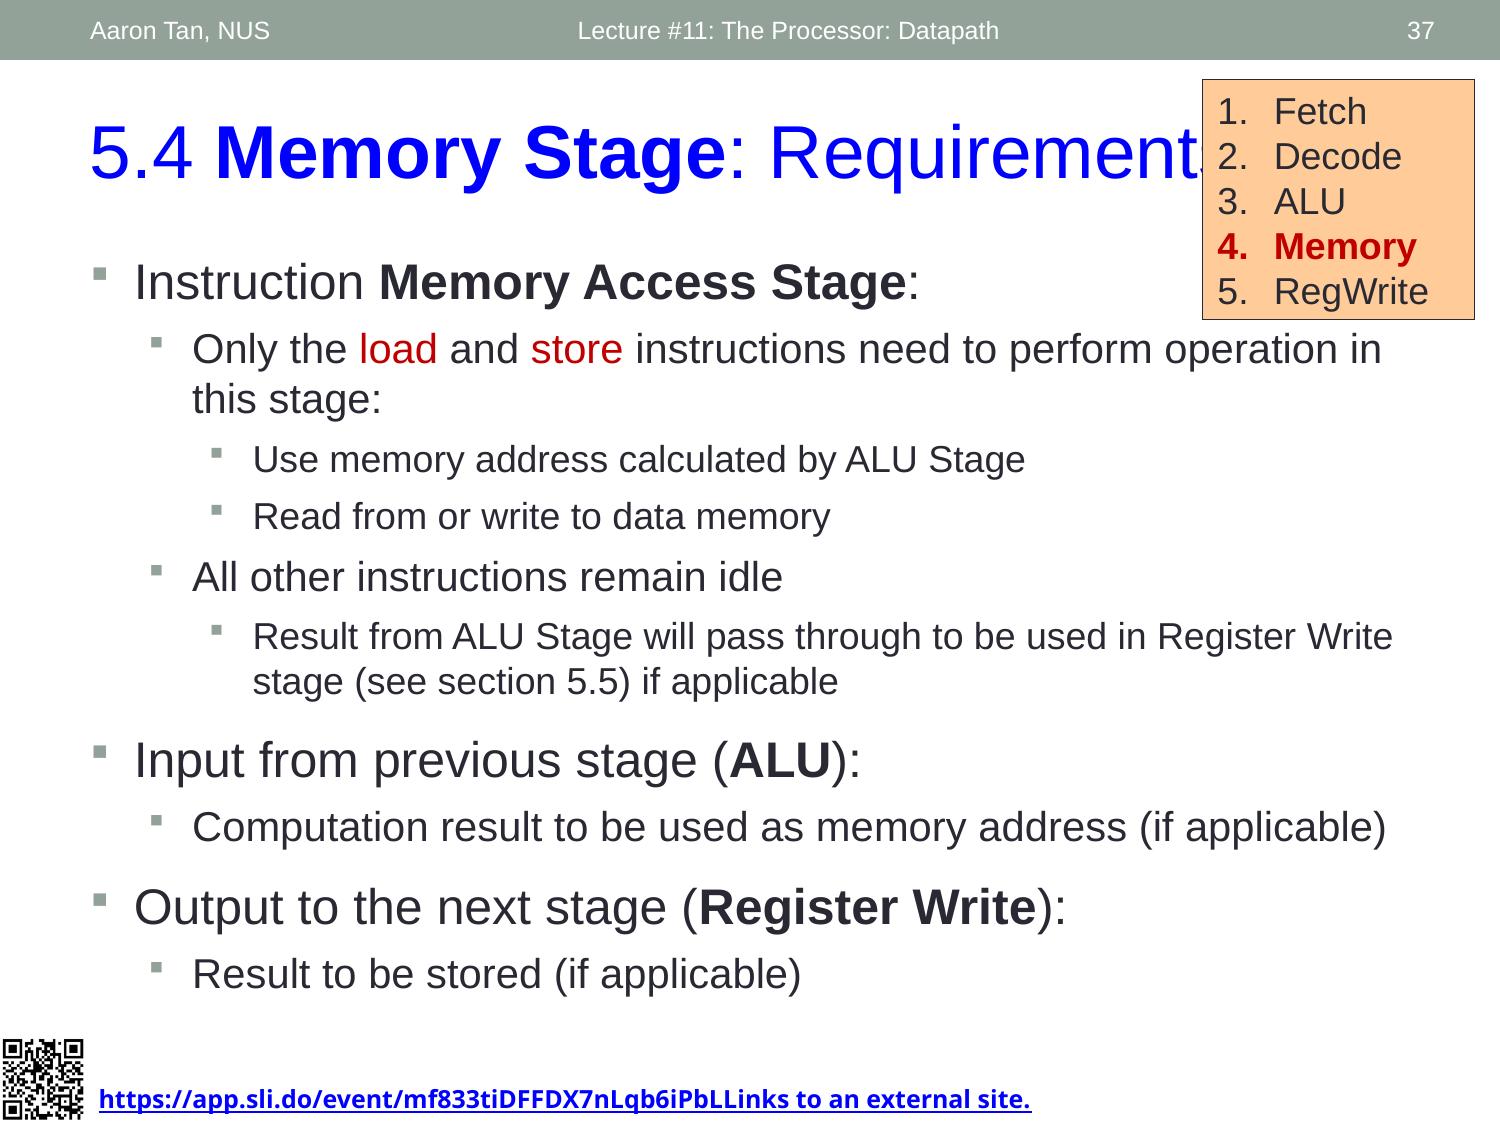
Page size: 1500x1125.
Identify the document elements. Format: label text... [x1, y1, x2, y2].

text_box 5.4 Memory Stage: Requirements [75, 96, 1202, 202]
slide_number Aaron Tan, NUS [75, 3, 550, 57]
picture [0, 1037, 84, 1122]
footer Lecture #11: The Processor: Datapath [562, 3, 1238, 57]
text_box Fetch Decode ALU Memory RegWrite [1202, 79, 1475, 320]
slide_number 37 [1308, 3, 1450, 57]
list Instruction Memory Access Stage: Only the load and store instructions need to perform operation in this stage: Use memory address calculated by ALU Stage Read from or write to data memory All other instructions remain idle Result from ALU Stage will pass through to be used in Register Write stage (see section 5.5) if applicable Input from previous stage (ALU): Computation result to be used as memory address (if applicable) Output to the next stage (Register Write): Result to be stored (if applicable) [75, 241, 1425, 1069]
